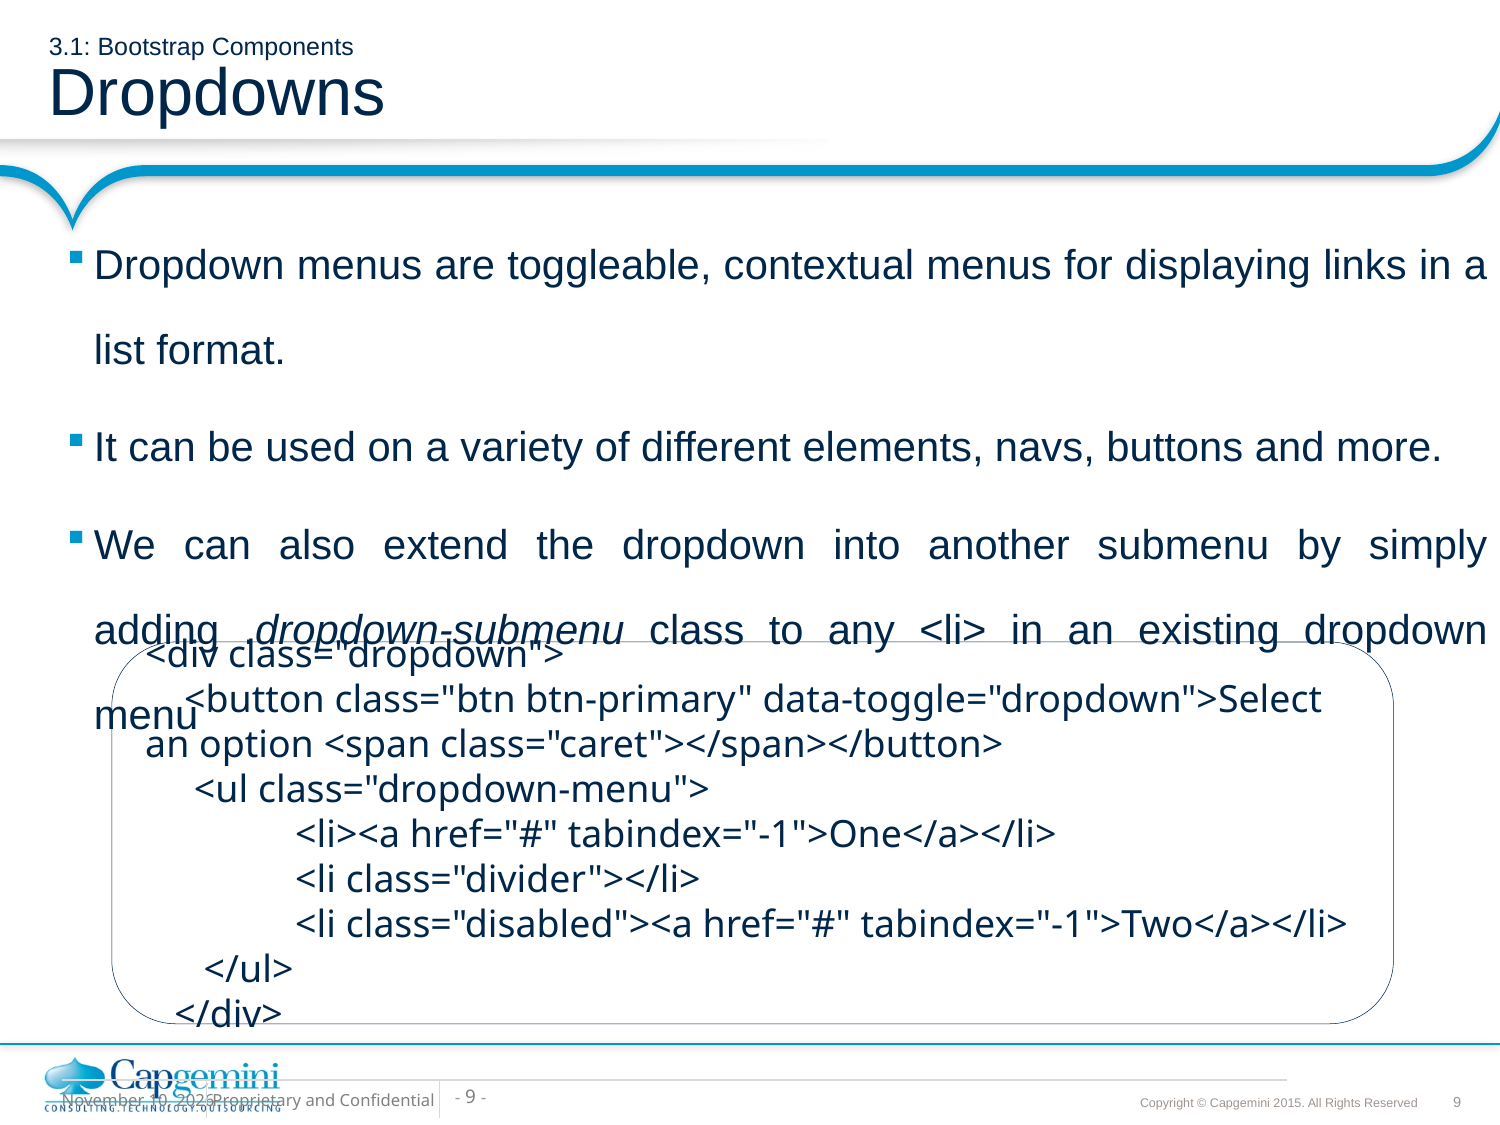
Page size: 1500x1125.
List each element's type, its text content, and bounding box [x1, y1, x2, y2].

text_box <div class="dropdown"> <button class="btn btn-primary" data-toggle="dropdown">Select an option <span class="caret"></span></button> <ul class="dropdown-menu"> <li><a href="#" tabindex="-1">One</a></li> <li class="divider"></li> <li class="disabled"><a href="#" tabindex="-1">Two</a></li> </ul> </div> [109, 639, 1396, 1026]
list Dropdown menus are toggleable, contextual menus for displaying links in a list format. It can be used on a variety of different elements, navs, buttons and more. We can also extend the dropdown into another submenu by simply adding .dropdown-submenu class to any <li> in an existing dropdown menu [48, 190, 1500, 1007]
picture [207, 1081, 281, 1113]
picture [44, 1056, 281, 1113]
picture [14, 165, 131, 174]
title 3.1: Bootstrap Components Dropdowns [0, 0, 1500, 165]
